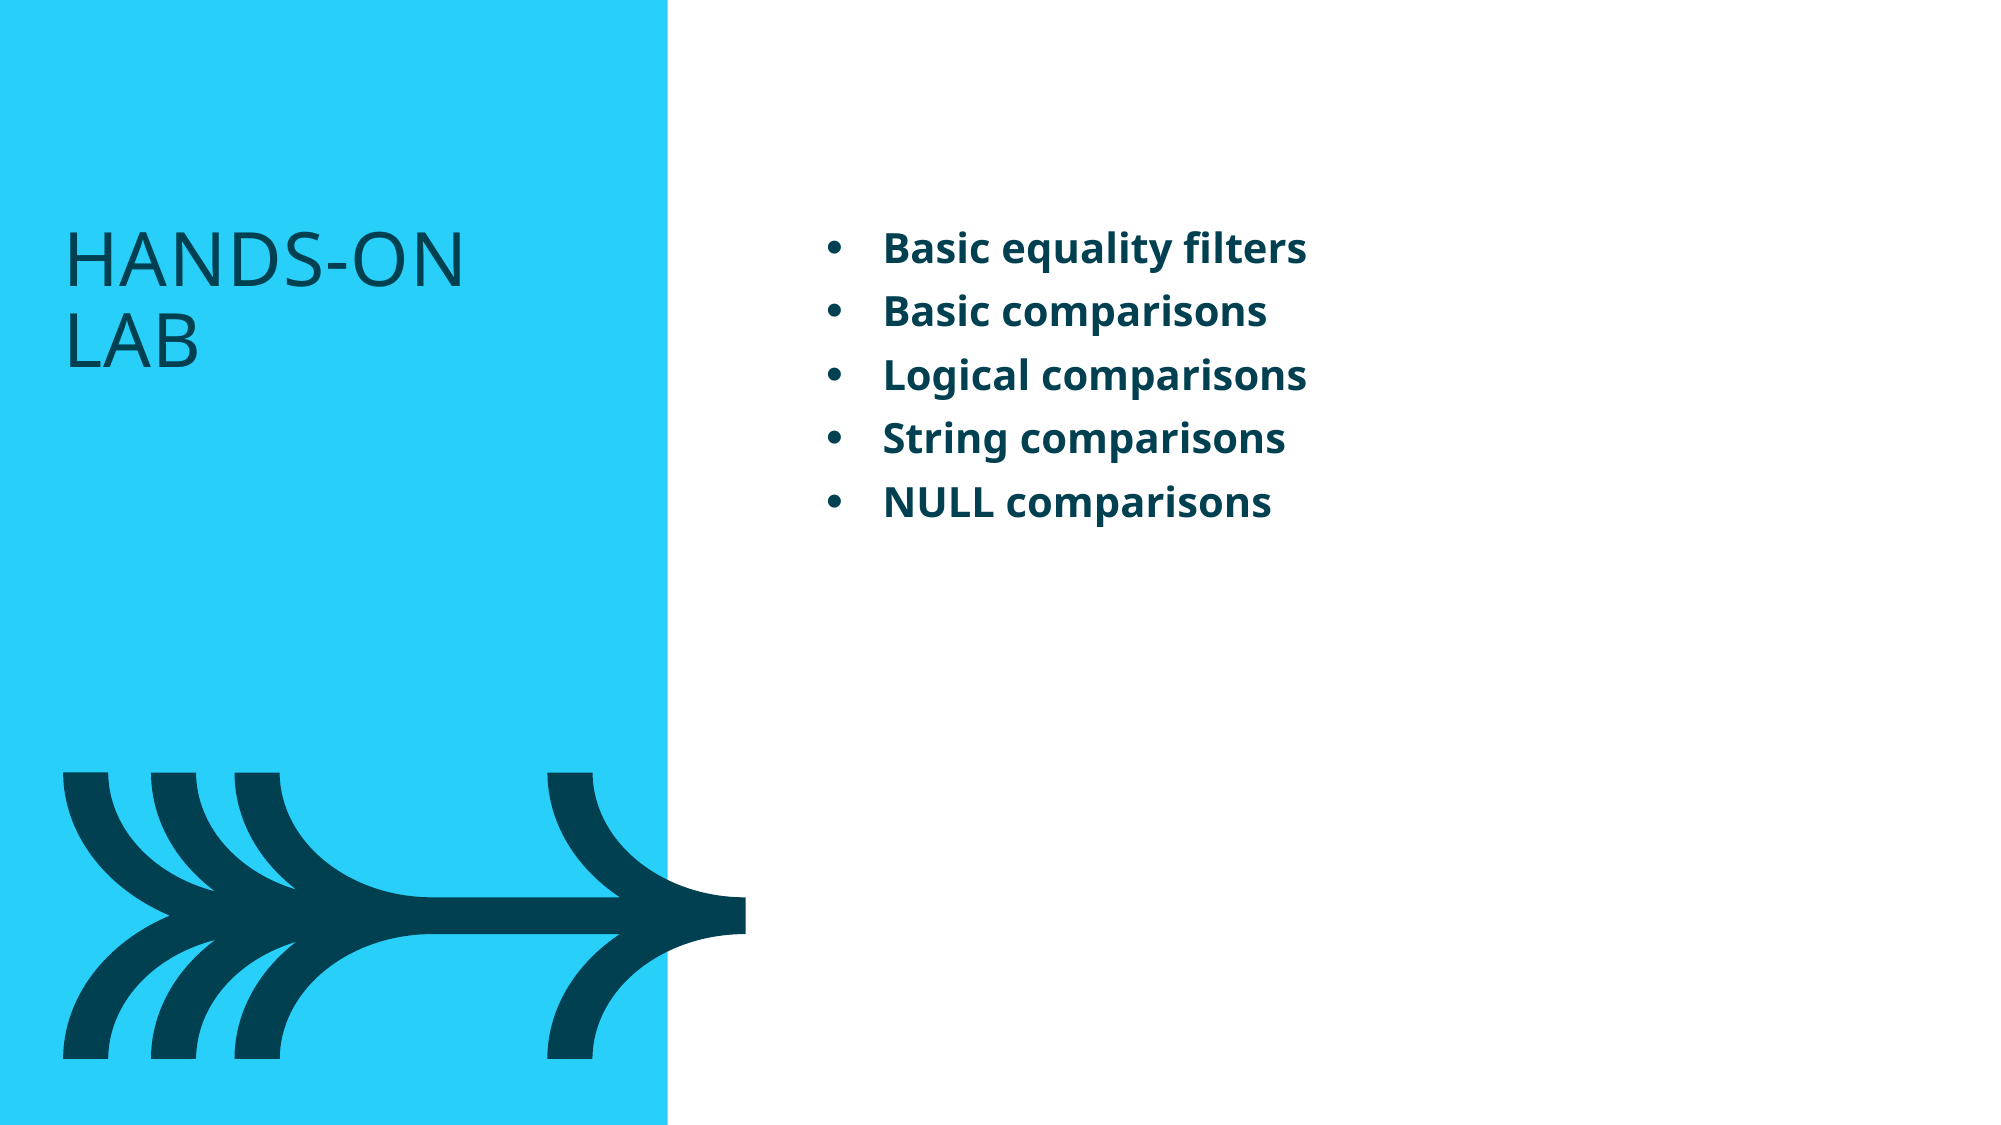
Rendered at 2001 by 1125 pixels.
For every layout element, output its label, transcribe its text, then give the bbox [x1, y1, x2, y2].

list Basic equality filters Basic comparisons Logical comparisons String comparisons NULL comparisons [826, 221, 1779, 894]
list Hands-on lab [63, 221, 628, 673]
